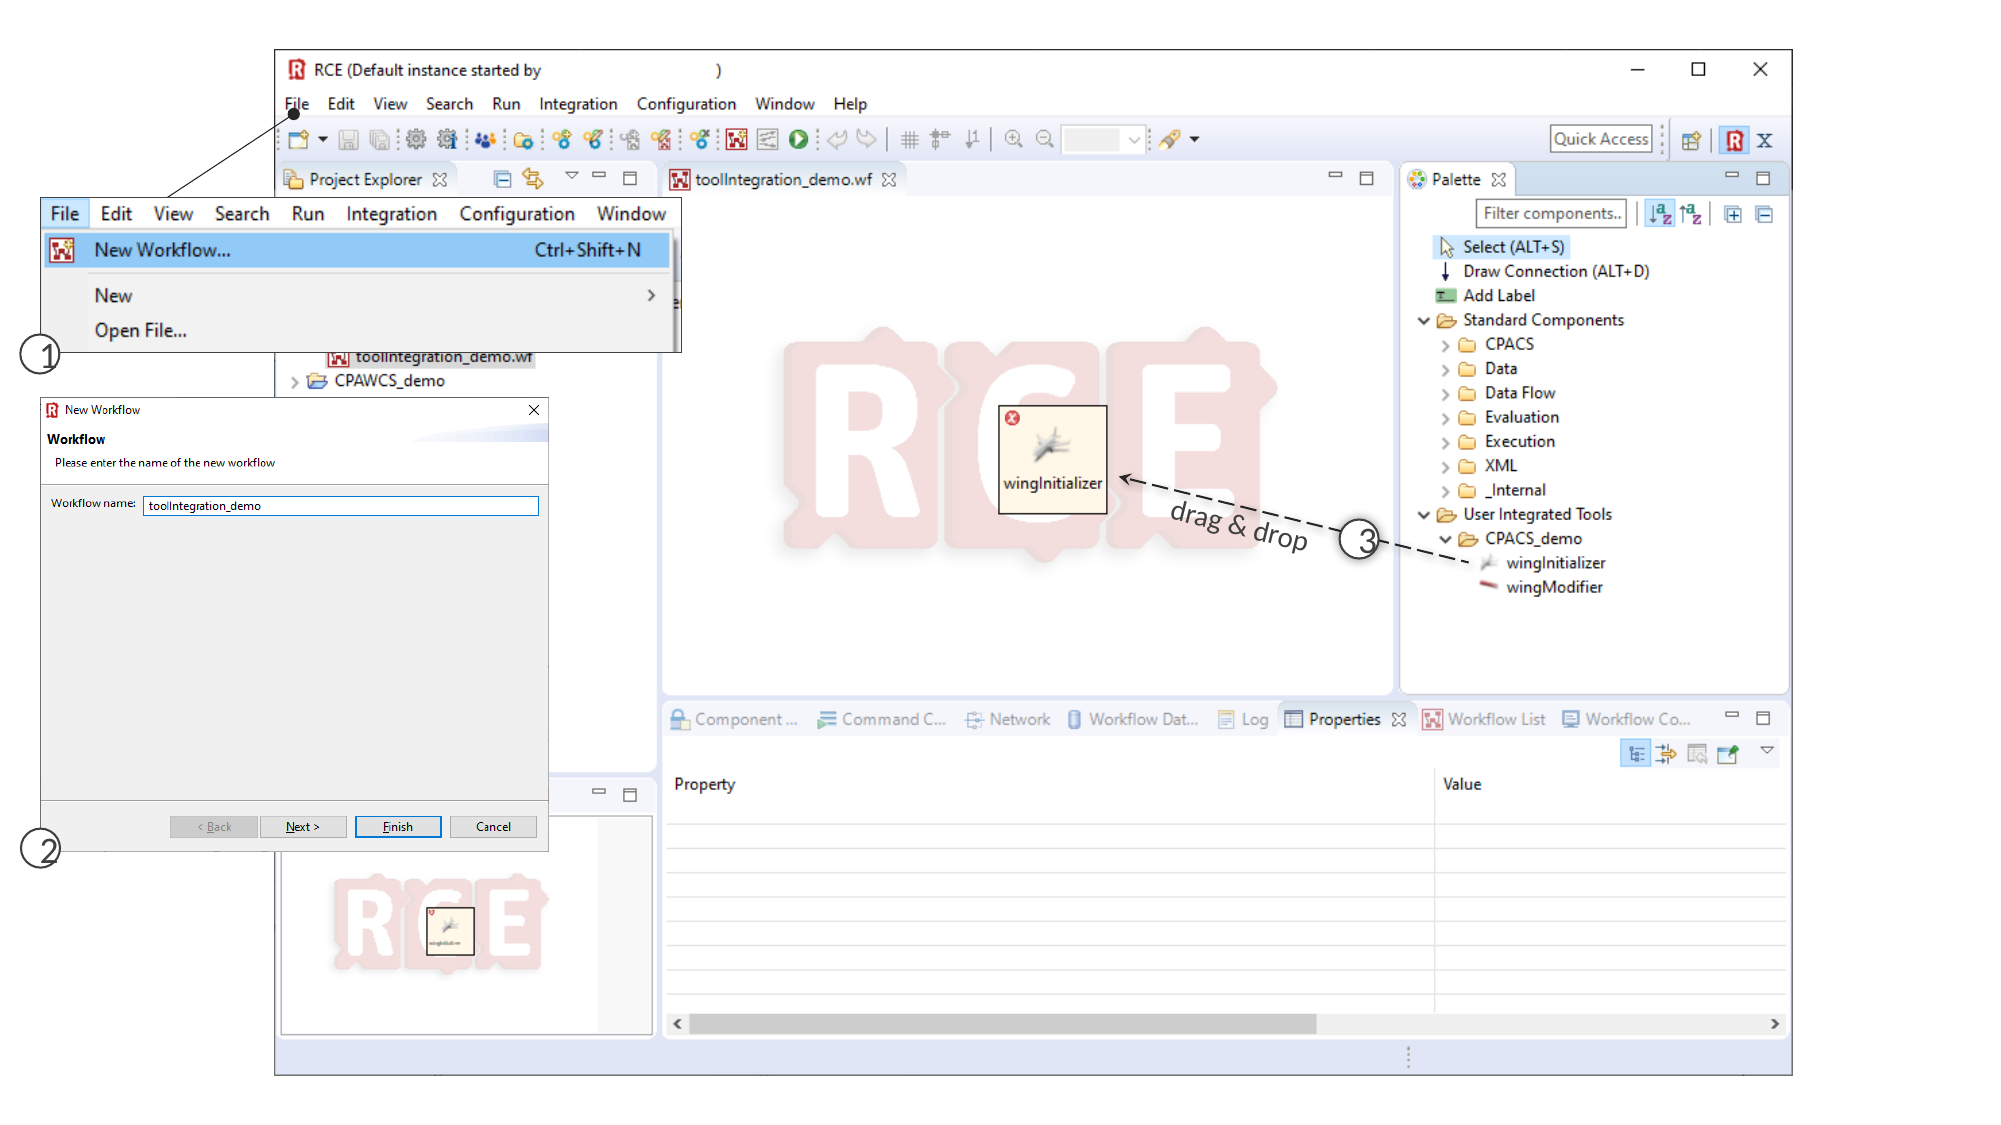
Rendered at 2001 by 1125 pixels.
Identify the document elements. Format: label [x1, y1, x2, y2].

text_box [20, 397, 549, 868]
picture [274, 49, 1793, 1076]
text_box [20, 113, 682, 374]
text_box [1118, 476, 1469, 563]
